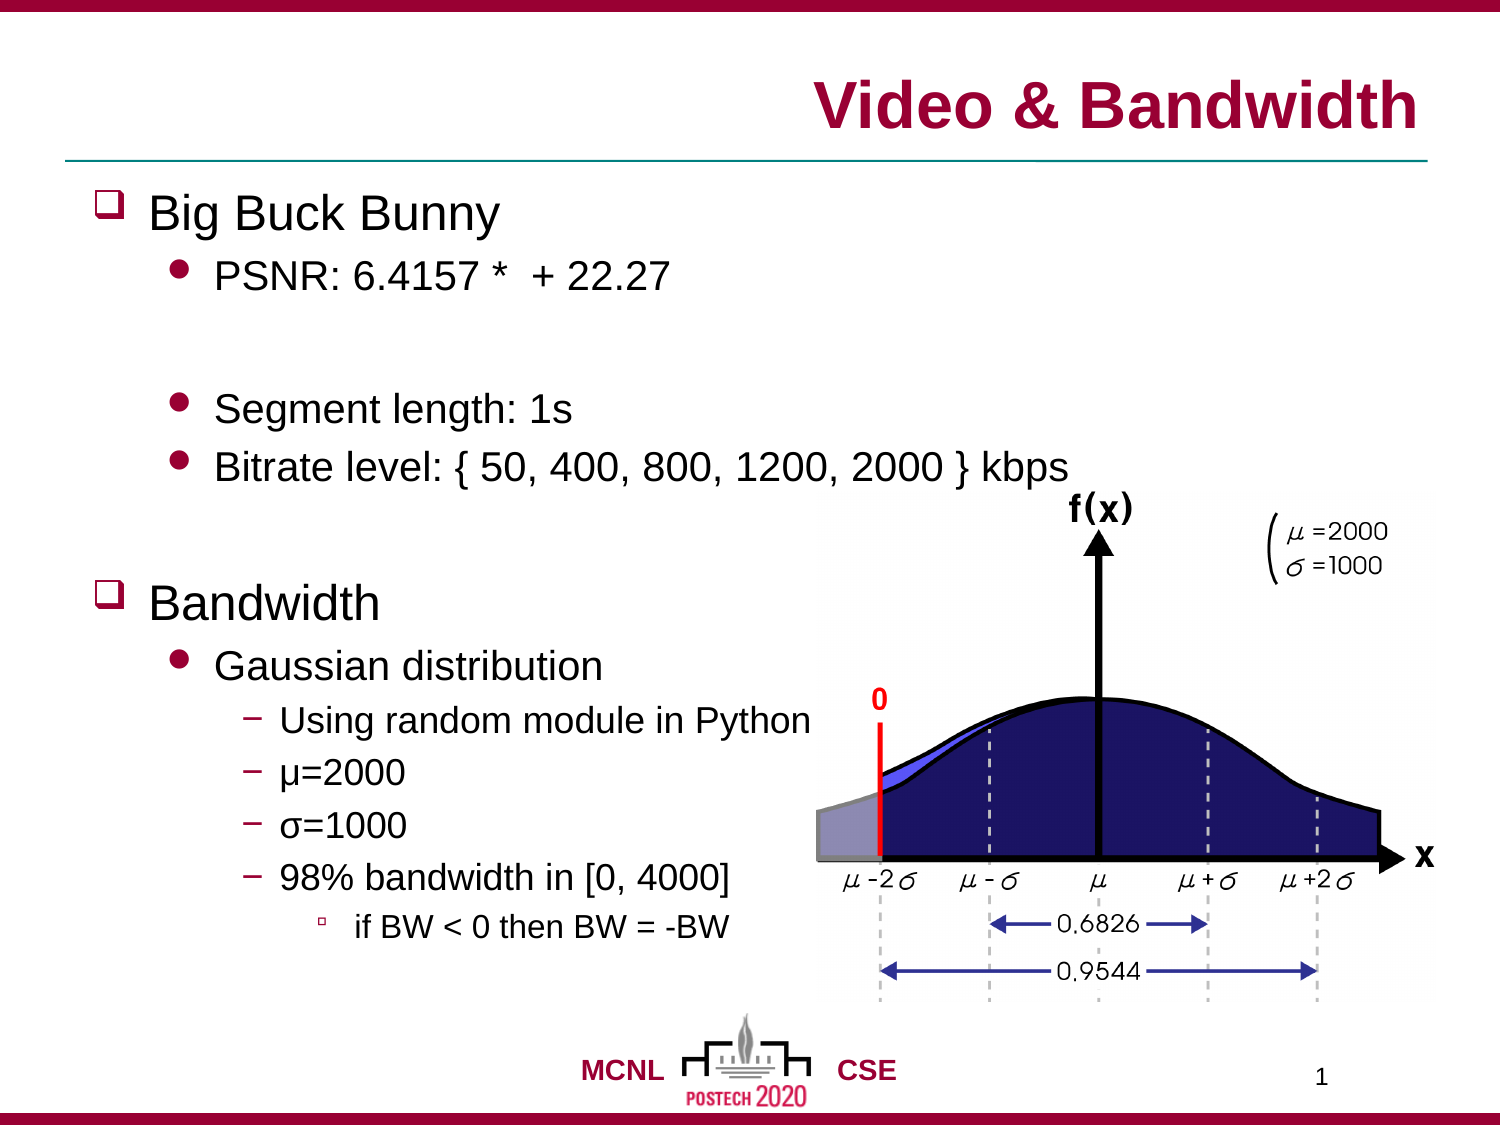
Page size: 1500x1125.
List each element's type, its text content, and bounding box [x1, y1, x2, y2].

title Video & Bandwidth [74, 36, 1436, 150]
picture [816, 491, 1436, 1002]
picture [672, 1012, 820, 1111]
slide_number 1 [1299, 1052, 1425, 1113]
